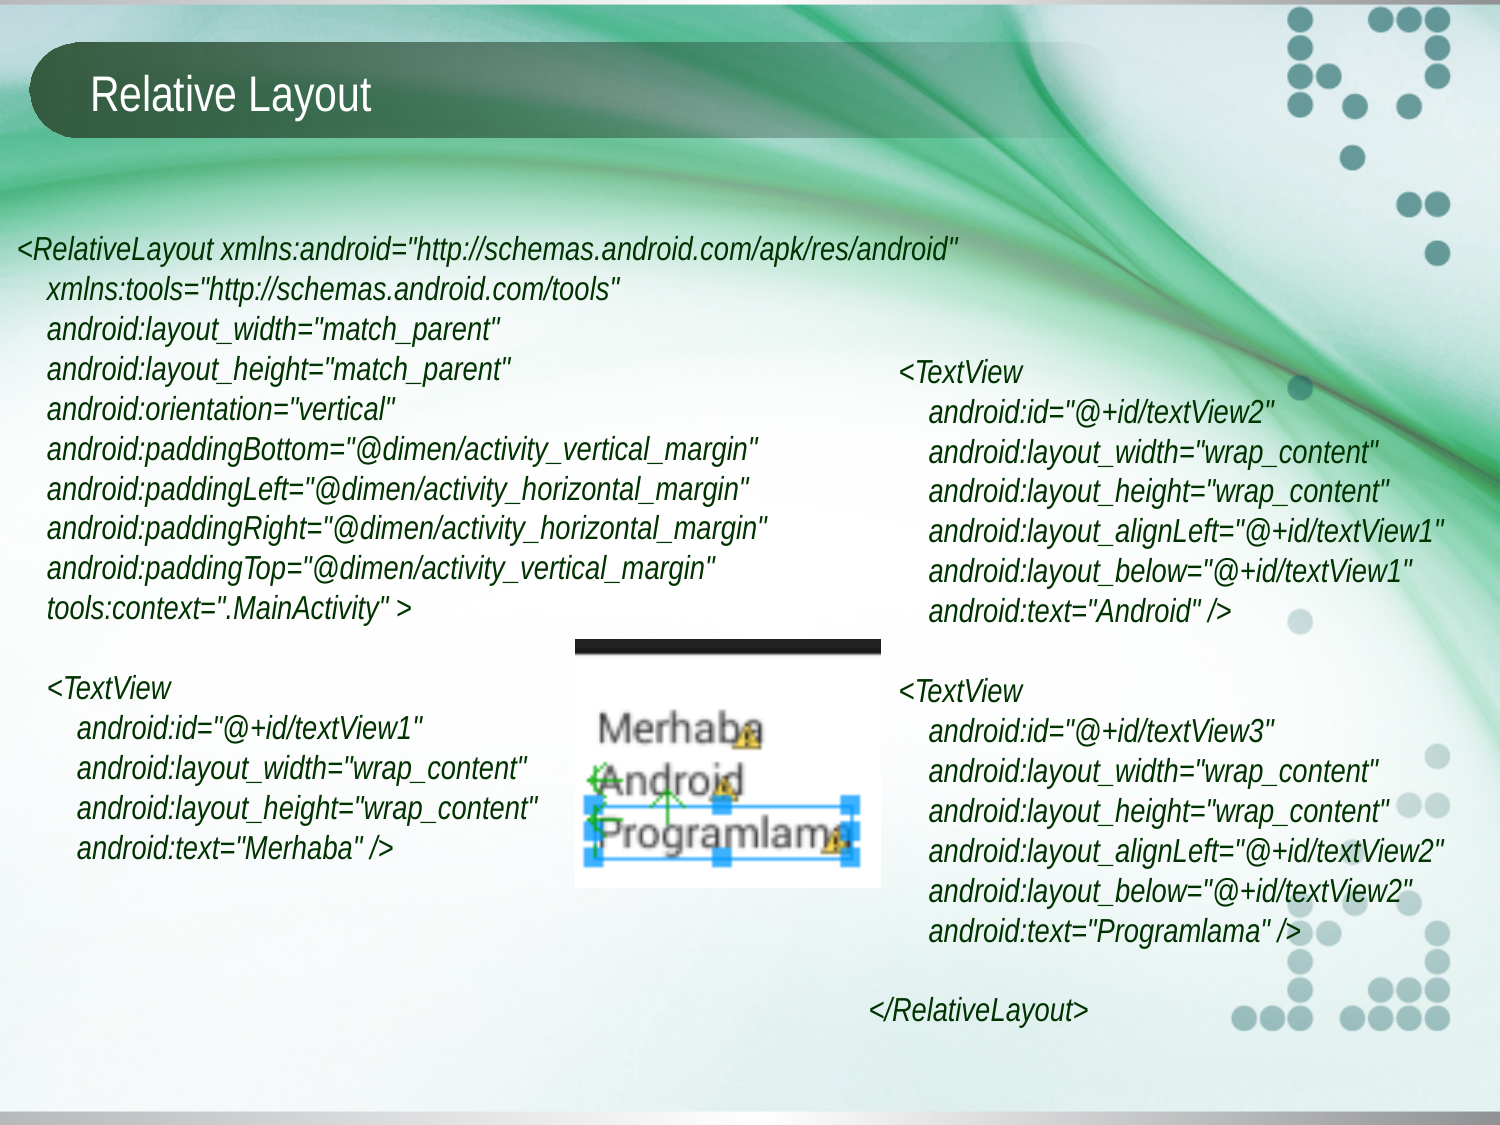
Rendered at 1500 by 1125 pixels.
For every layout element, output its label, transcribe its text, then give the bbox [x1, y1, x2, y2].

picture [575, 639, 881, 888]
text_box [29, 42, 1080, 138]
text_box <TextView android:id="@+id/textView2" android:layout_width="wrap_content" android:layout_height="wrap_content" android:layout_alignLeft="@+id/textView1" android:layout_below="@+id/textView1" android:text="Android" /> <TextView android:id="@+id/textView3" android:layout_width="wrap_content" android:layout_height="wrap_content" android:layout_alignLeft="@+id/textView2" android:layout_below="@+id/textView2" android:text="Programlama" /> </RelativeLayout> [853, 302, 1500, 1036]
picture [0, 0, 1500, 1125]
text_box <RelativeLayout xmlns:android="http://schemas.android.com/apk/res/android" xmlns:tools="http://schemas.android.com/tools" android:layout_width="match_parent" android:layout_height="match_parent" android:orientation="vertical" android:paddingBottom="@dimen/activity_vertical_margin" android:paddingLeft="@dimen/activity_horizontal_margin" android:paddingRight="@dimen/activity_horizontal_margin" android:paddingTop="@dimen/activity_vertical_margin" tools:context=".MainActivity" > <TextView android:id="@+id/textView1" android:layout_width="wrap_content" android:layout_height="wrap_content" android:text="Merhaba" /> [2, 219, 1310, 954]
title Relative Layout [75, 43, 1425, 141]
